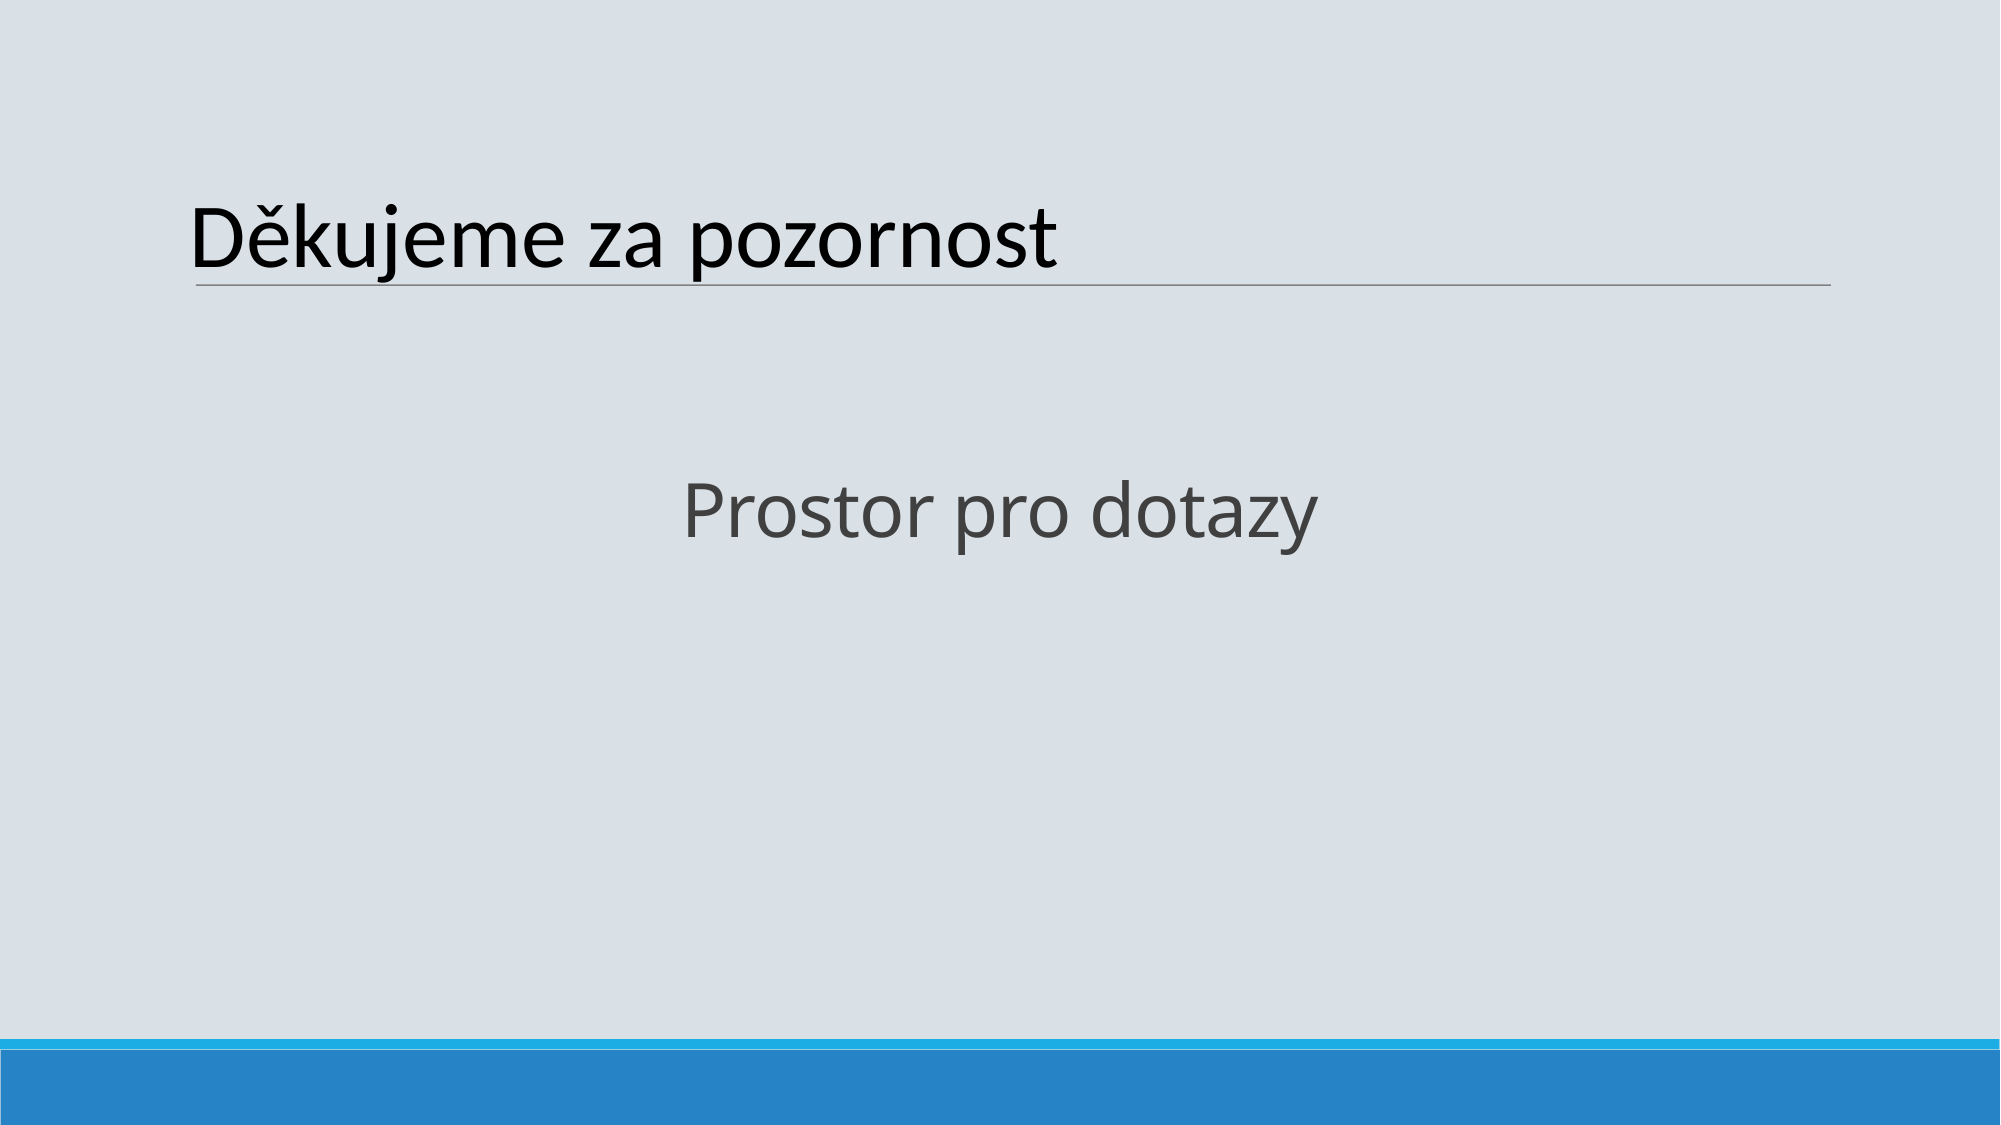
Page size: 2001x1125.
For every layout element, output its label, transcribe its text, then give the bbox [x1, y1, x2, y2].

text_box Děkujeme za pozornost [174, 168, 1123, 294]
text_box Prostor pro dotazy [174, 324, 1825, 563]
